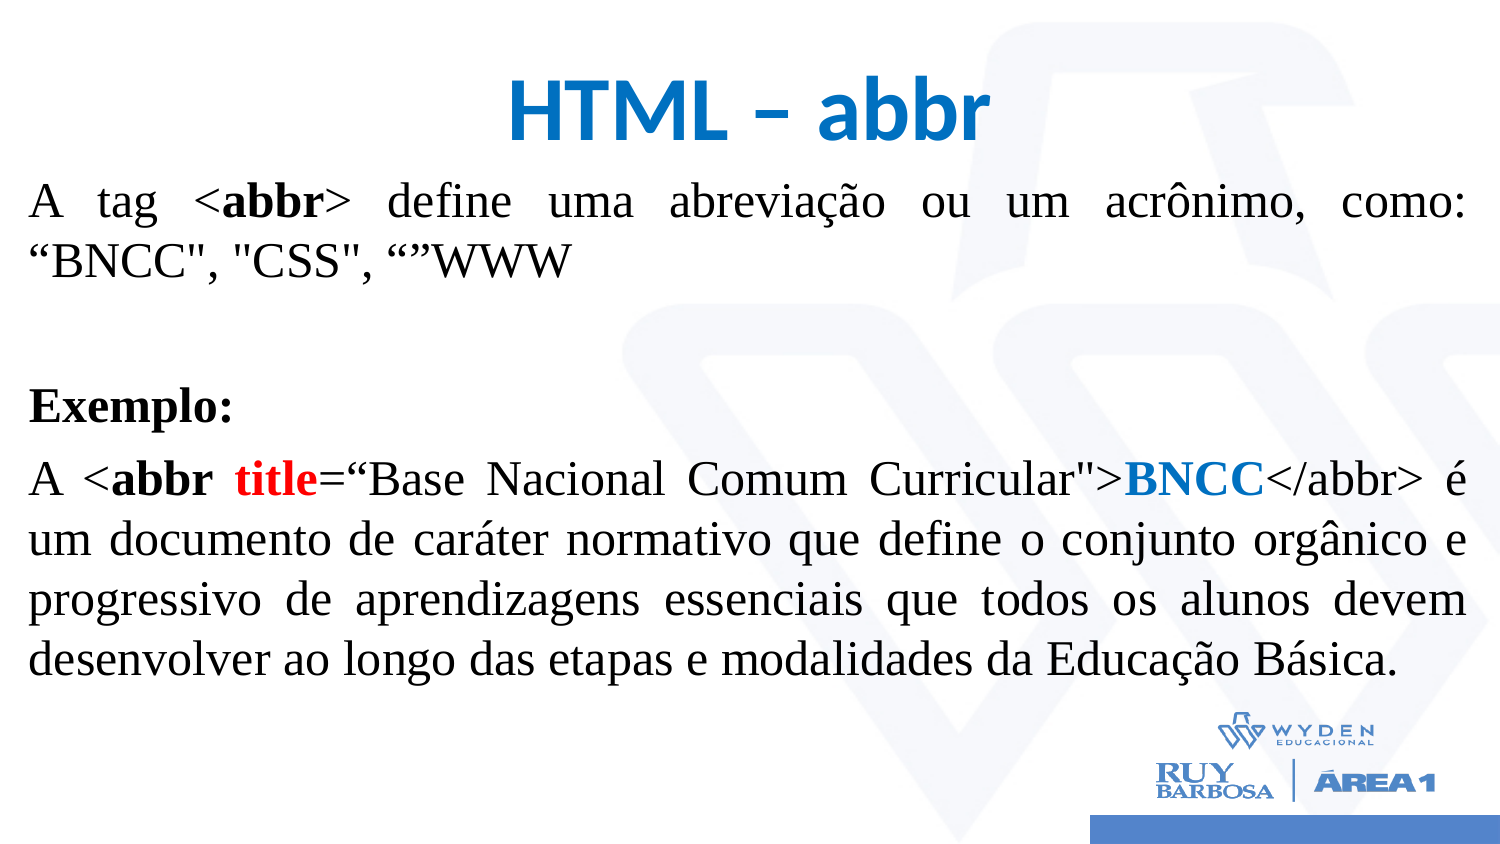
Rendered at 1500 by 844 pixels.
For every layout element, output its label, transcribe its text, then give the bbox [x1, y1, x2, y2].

title HTML – abbr [74, 33, 1426, 159]
picture [0, 0, 1500, 844]
list A tag <abbr> define uma abreviação ou um acrônimo, como: “BNCC", "CSS", “”WWW Exemplo: A <abbr title=“Base Nacional Comum Curricular">BNCC</abbr> é um documento de caráter normativo que define o conjunto orgânico e progressivo de aprendizagens essenciais que todos os alunos devem desenvolver ao longo das etapas e modalidades da Educação Básica. [20, 159, 1477, 819]
